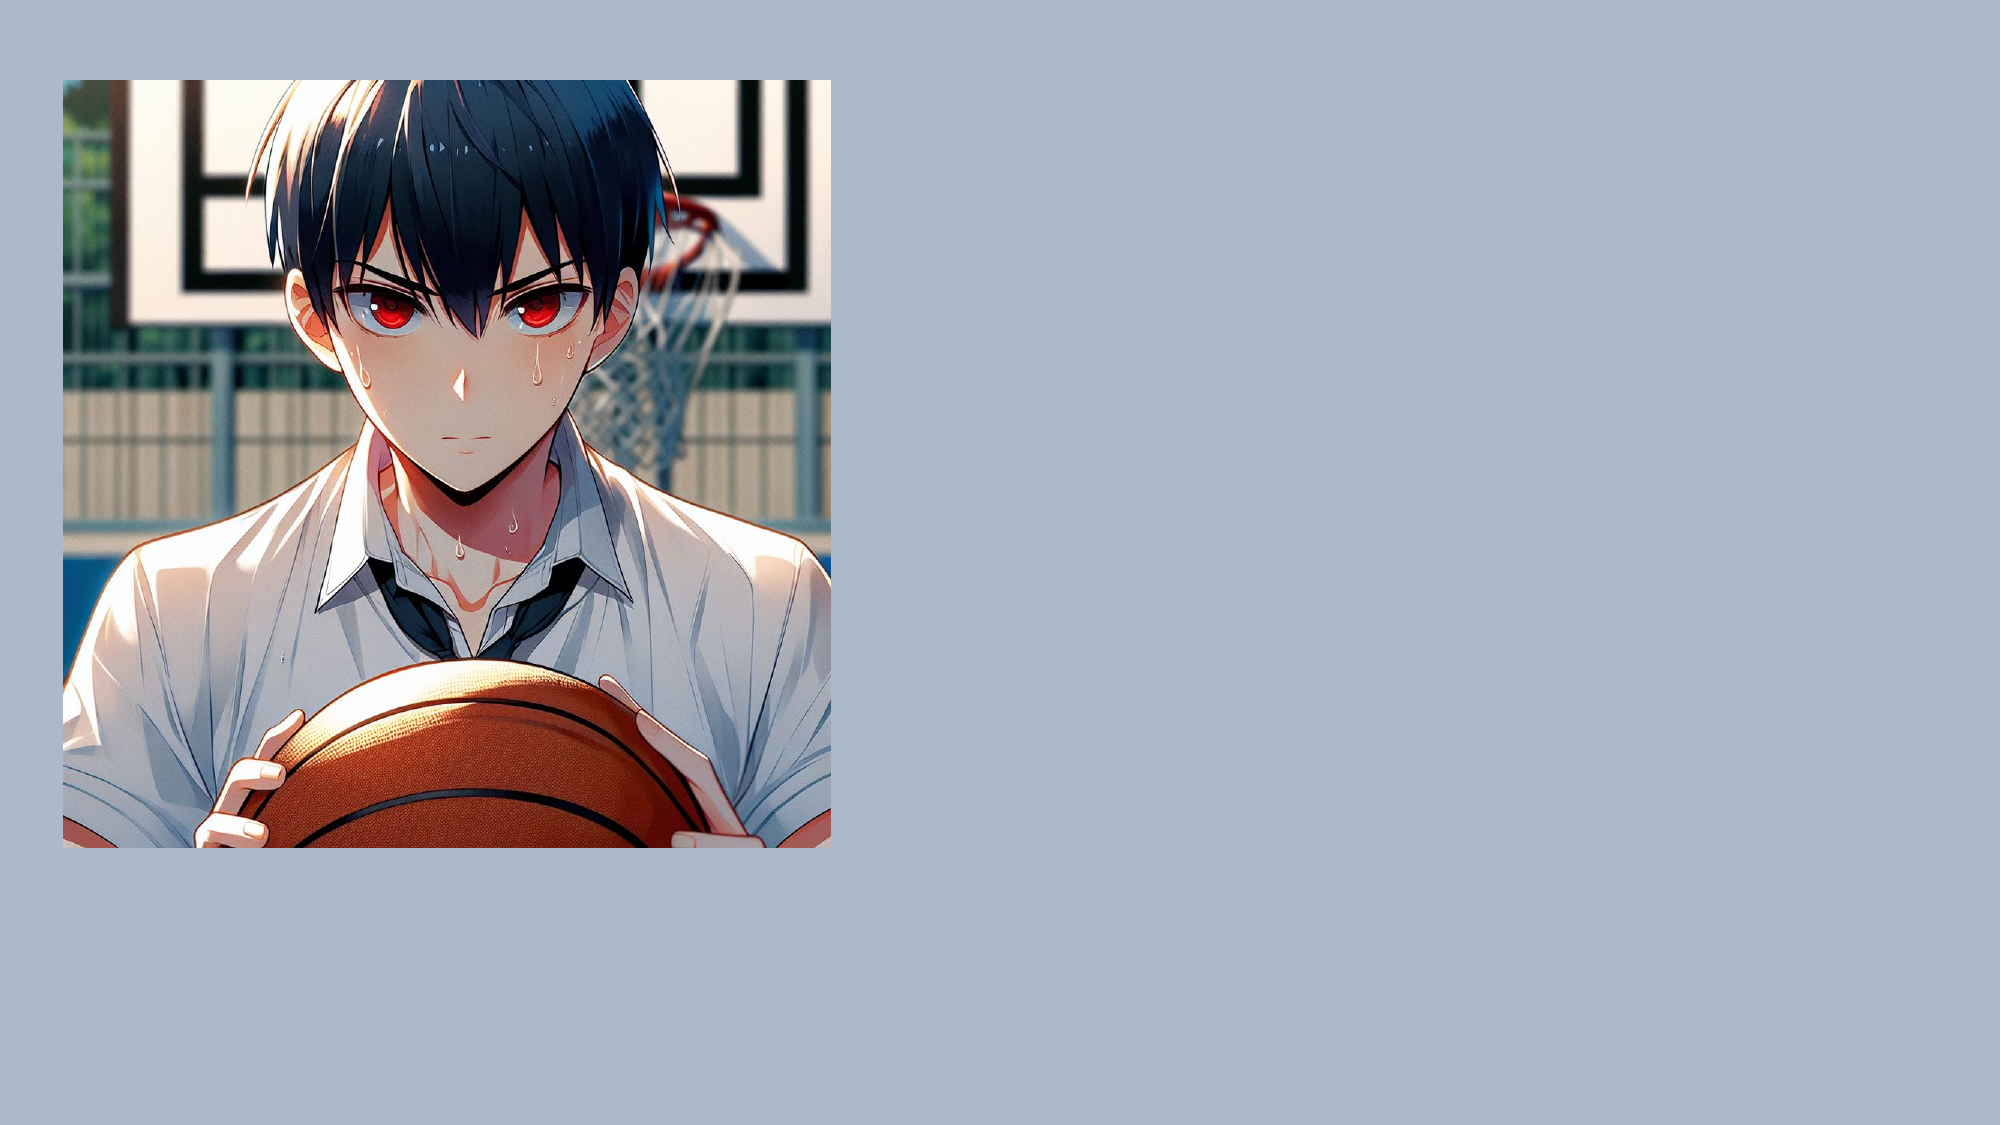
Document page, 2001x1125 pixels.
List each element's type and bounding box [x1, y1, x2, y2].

list [62, 80, 831, 848]
